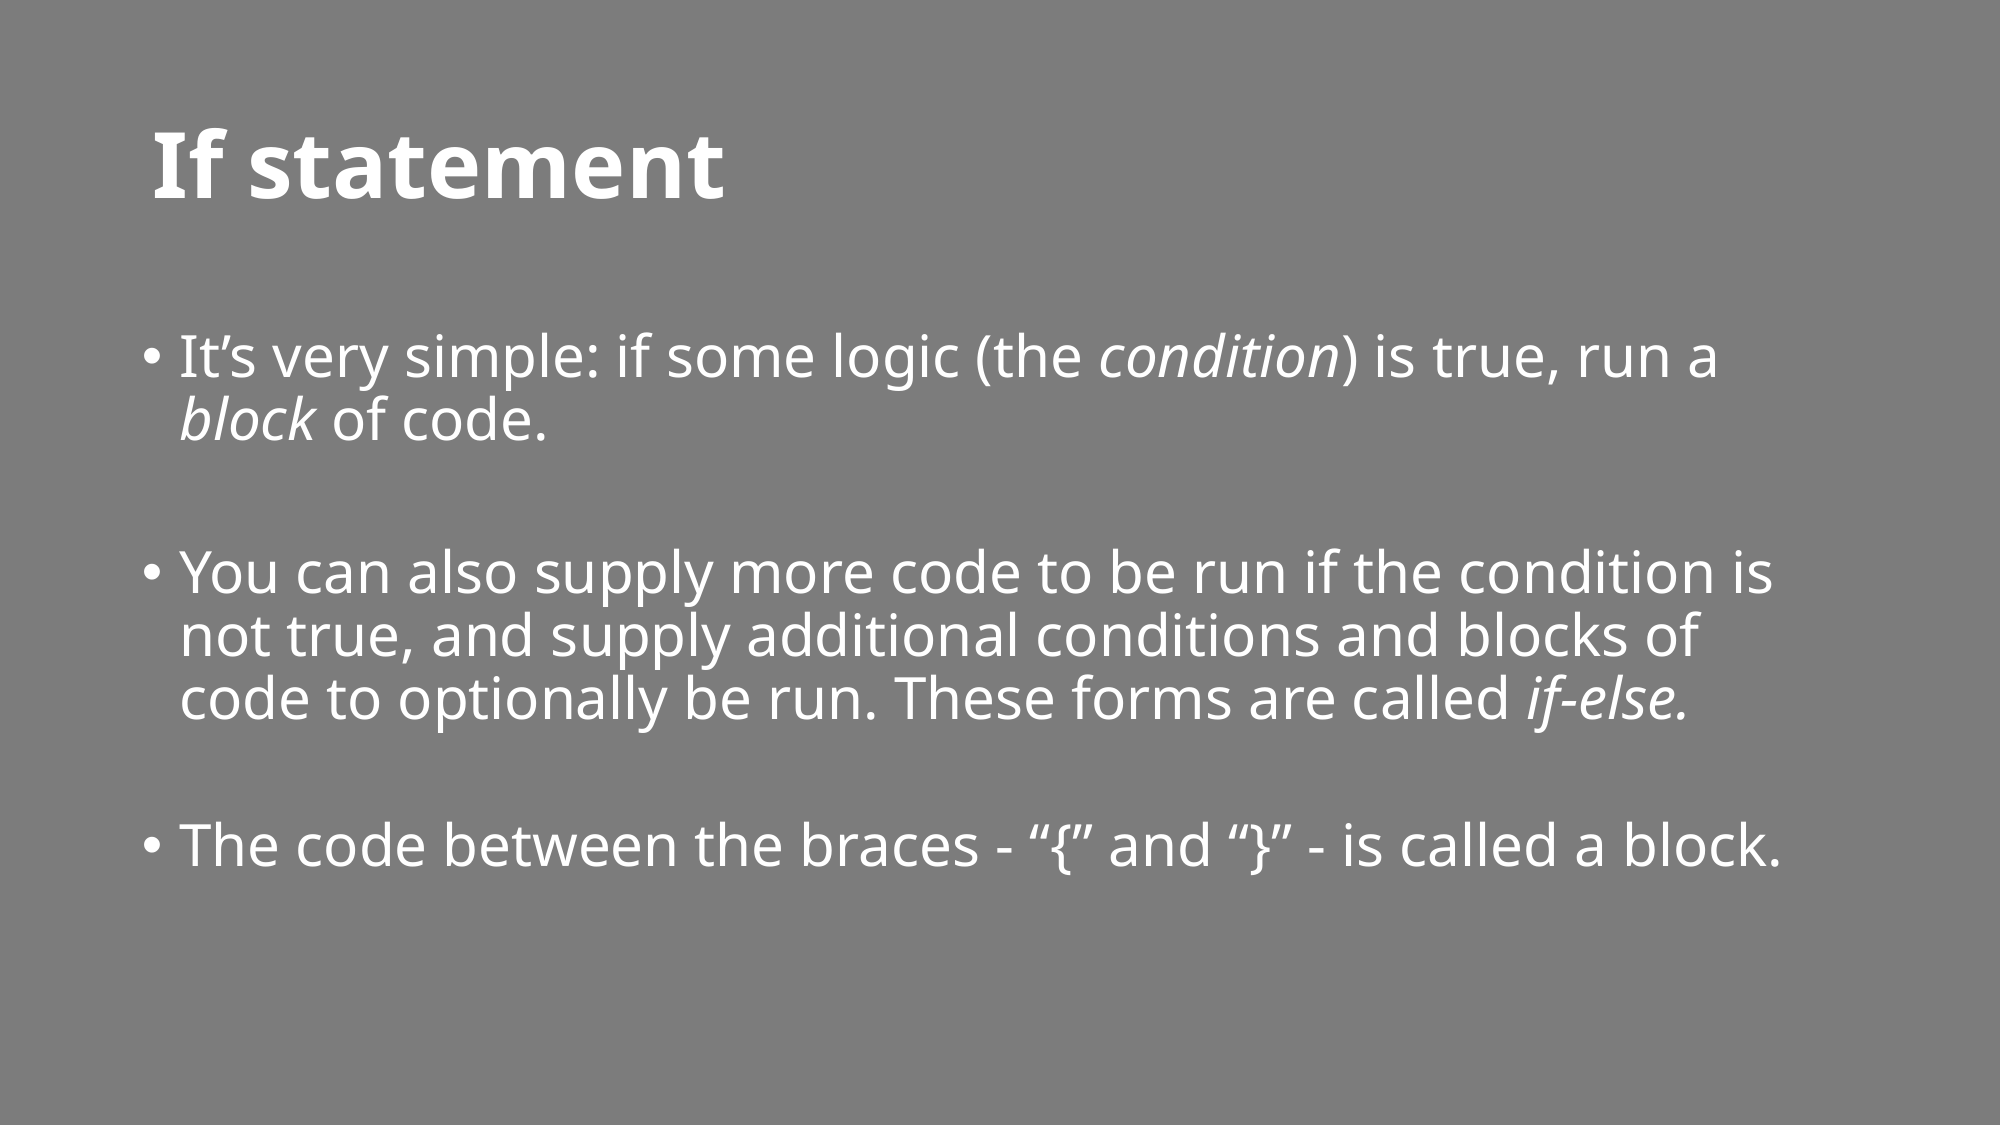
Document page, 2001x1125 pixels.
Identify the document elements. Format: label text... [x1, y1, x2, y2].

list It’s very simple: if some logic (the condition) is true, run a block of code. You can also supply more code to be run if the condition is not true, and supply additional conditions and blocks of code to optionally be run. These forms are called if-else. The code between the braces - “{” and “}” - is called a block. [126, 319, 1852, 1034]
title If statement [137, 59, 1863, 278]
